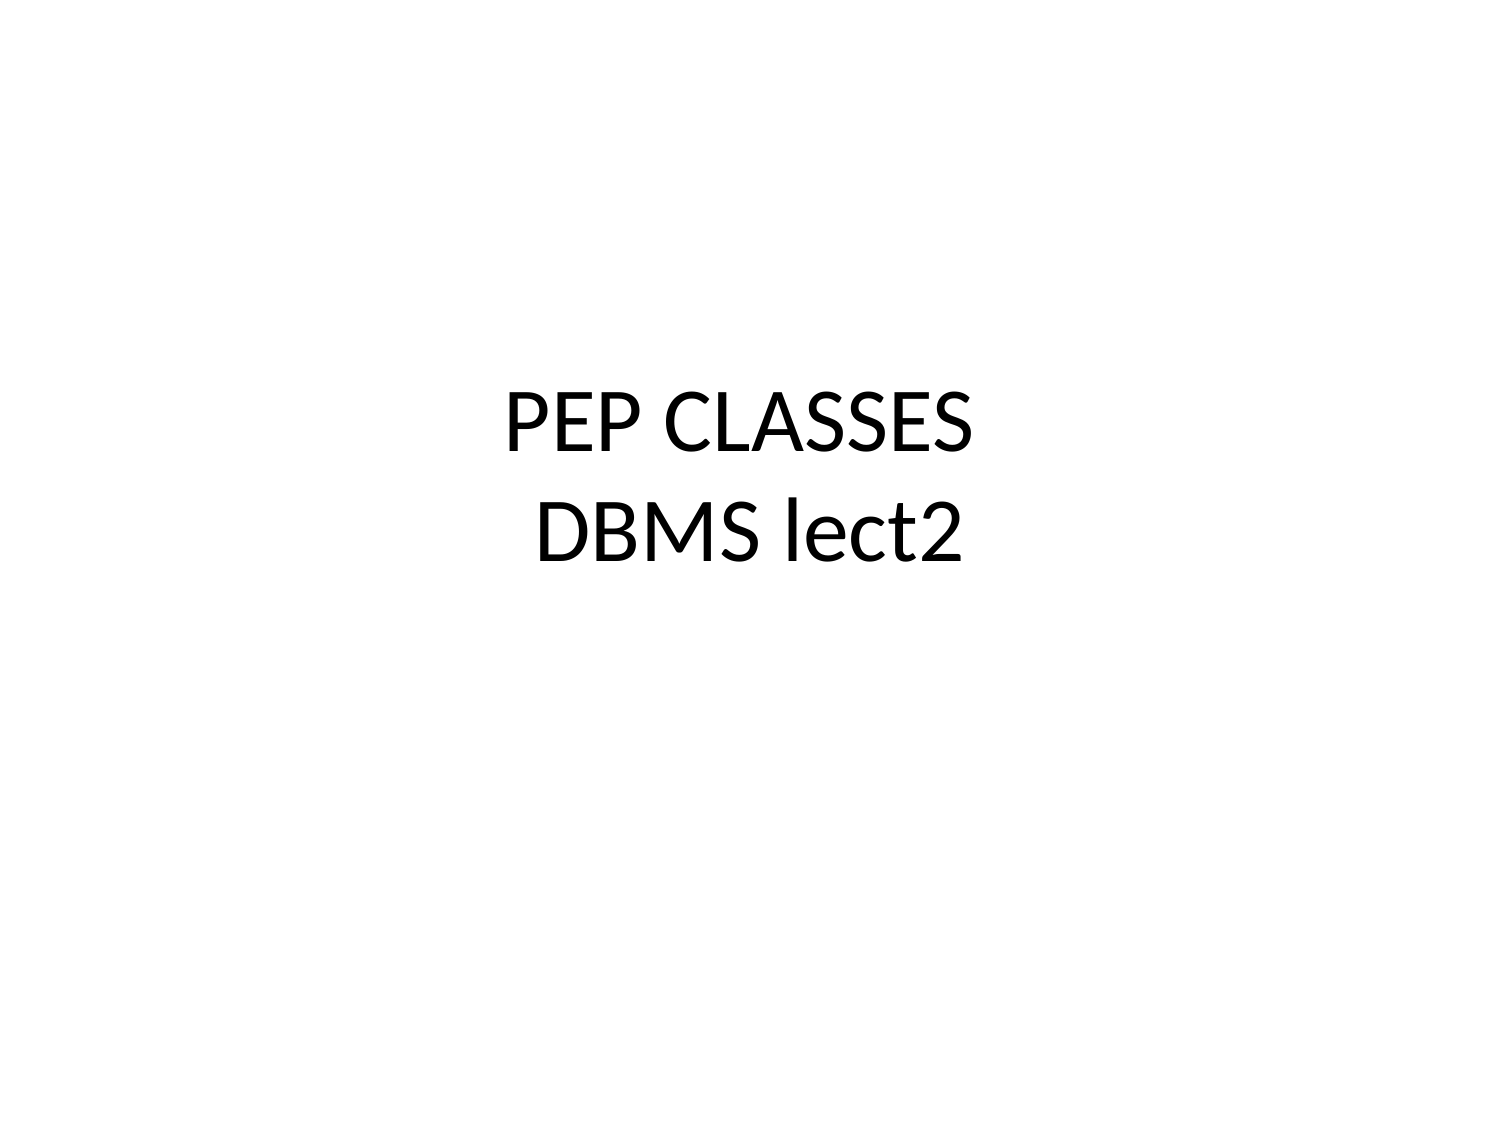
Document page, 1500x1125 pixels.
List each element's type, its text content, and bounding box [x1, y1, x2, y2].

title PEP CLASSES DBMS lect2 [112, 349, 1388, 591]
